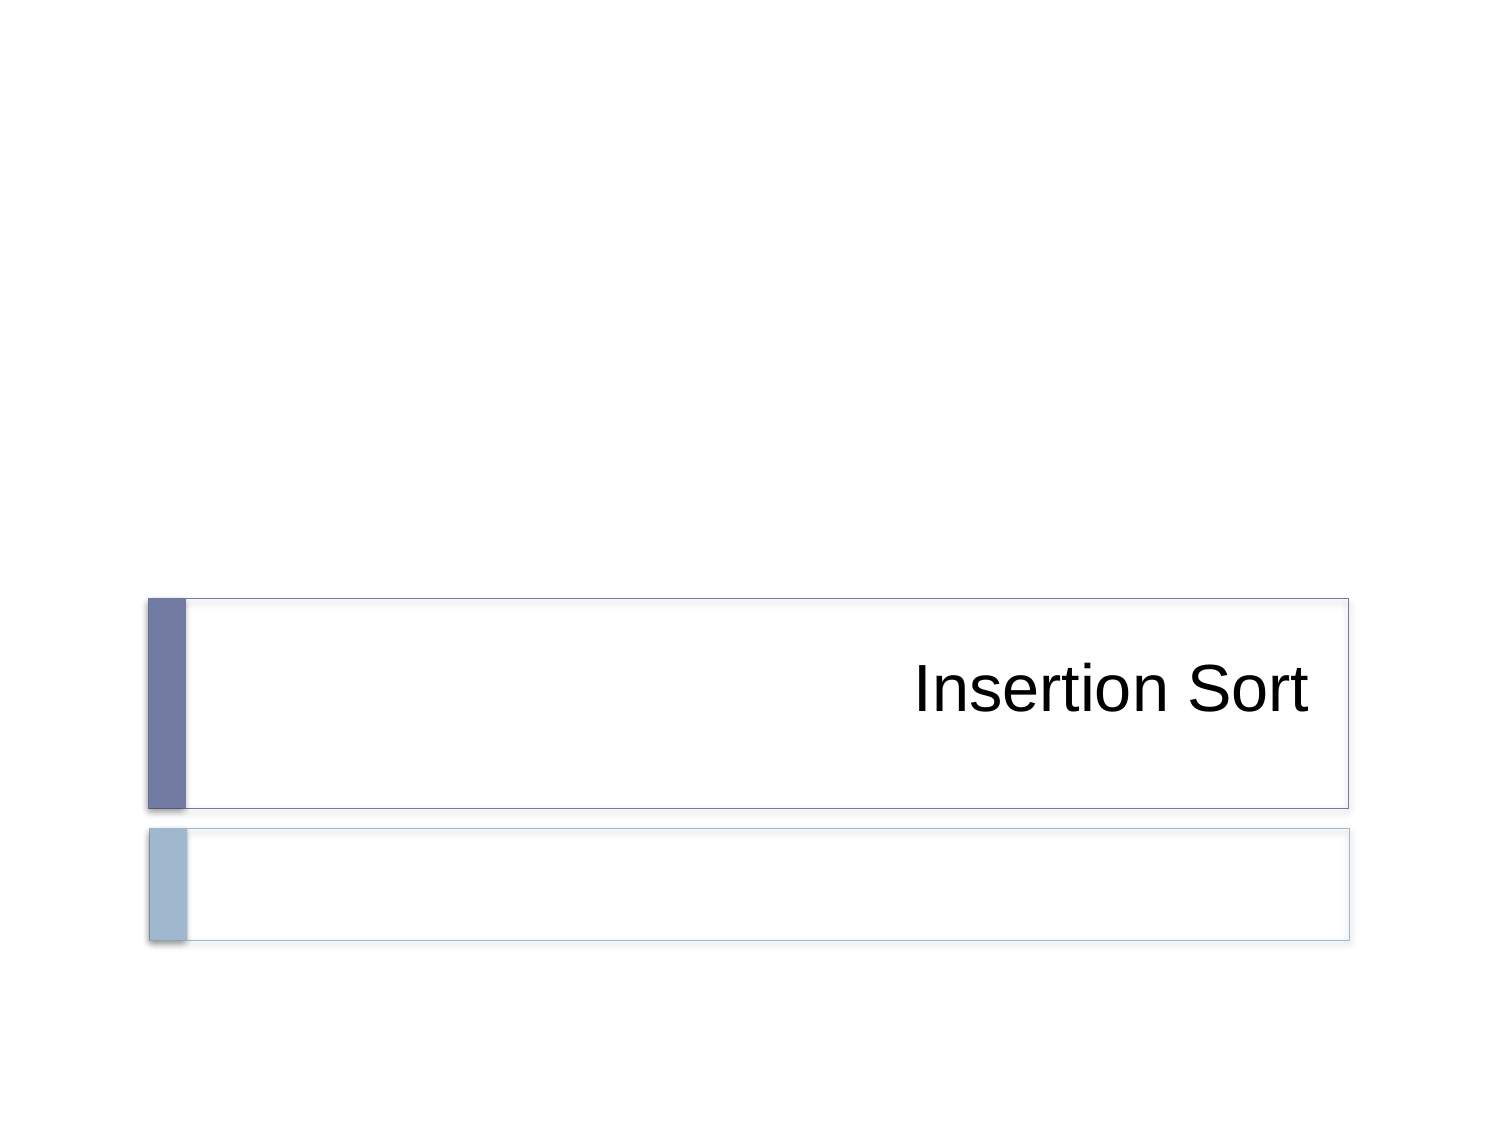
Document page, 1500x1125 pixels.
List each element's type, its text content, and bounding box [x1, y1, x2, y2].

title Insertion Sort [200, 637, 1325, 800]
